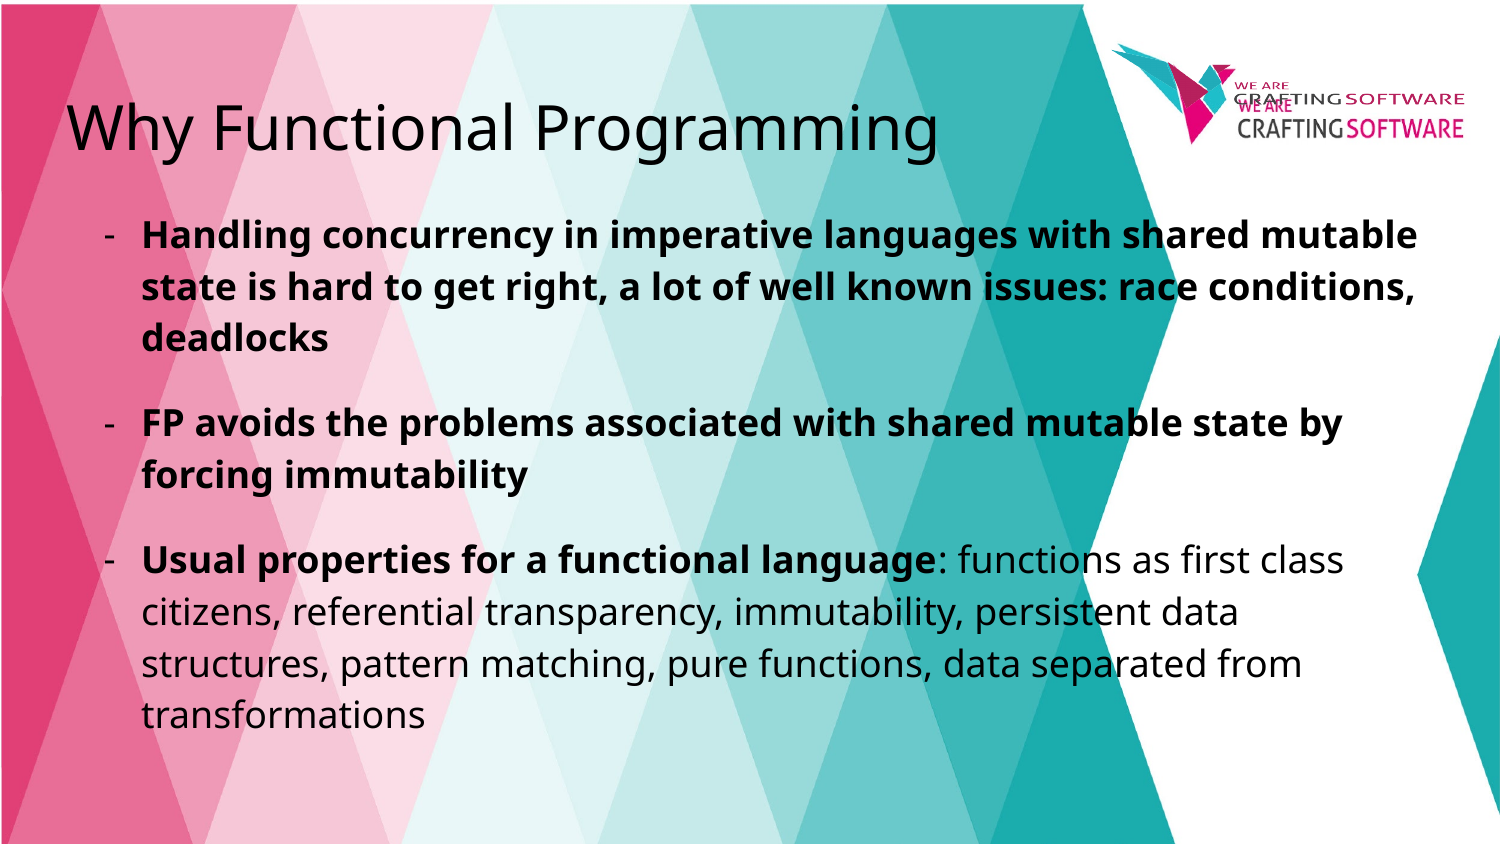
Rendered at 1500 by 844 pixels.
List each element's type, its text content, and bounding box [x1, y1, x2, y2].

picture [0, 0, 1500, 844]
list Handling concurrency in imperative languages with shared mutable state is hard to get right, a lot of well known issues: race conditions, deadlocks FP avoids the problems associated with shared mutable state by forcing immutability Usual properties for a functional language: functions as first class citizens, referential transparency, immutability, persistent data structures, pattern matching, pure functions, data separated from transformations [51, 189, 1449, 750]
title Why Functional Programming [51, 72, 1089, 167]
